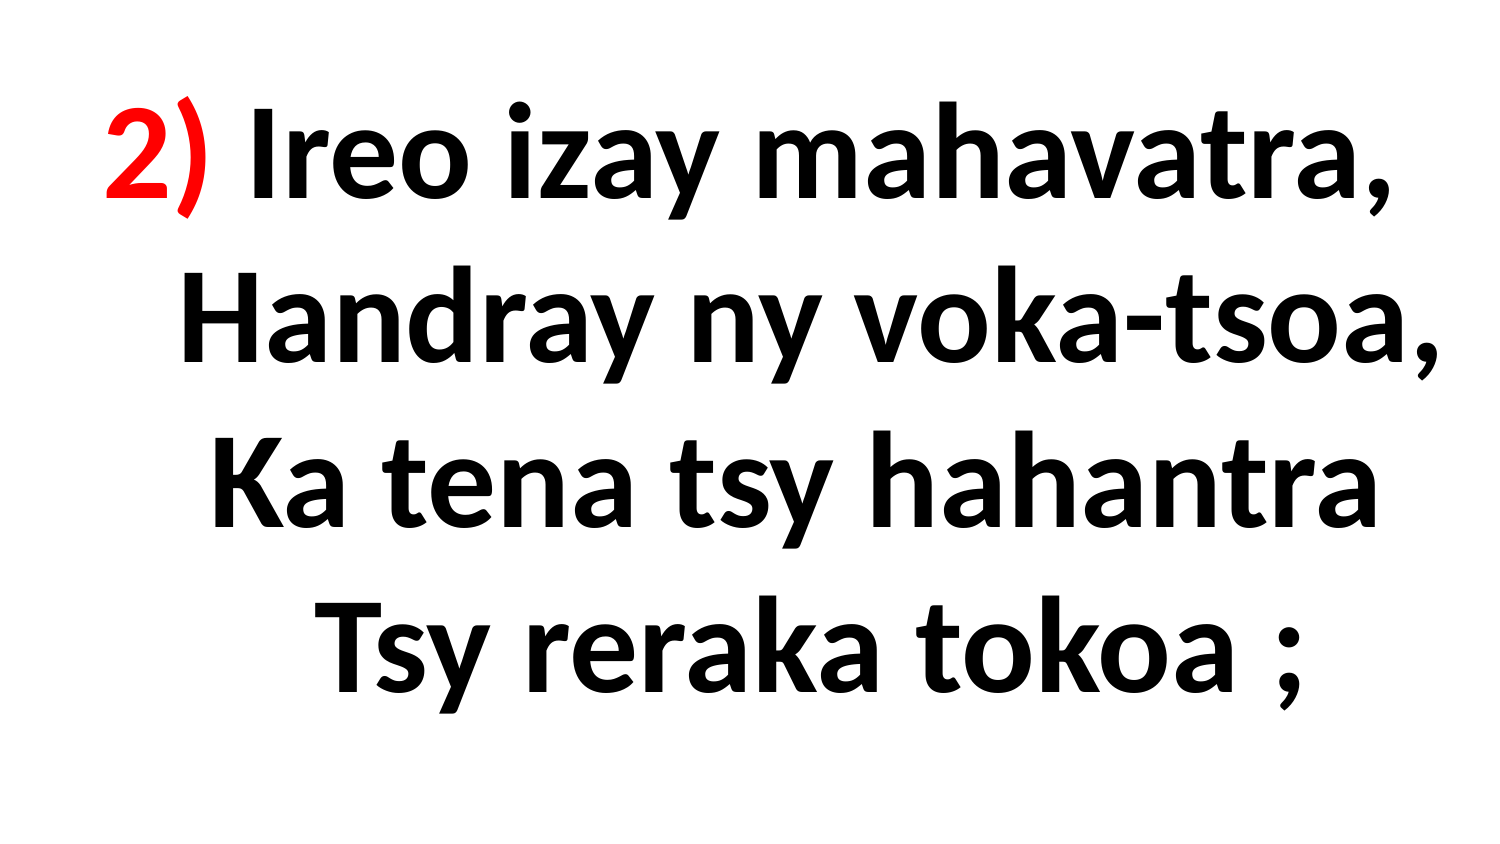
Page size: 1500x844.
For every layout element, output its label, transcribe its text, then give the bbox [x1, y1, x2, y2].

title 2) Ireo izay mahavatra, Handray ny voka-tsoa, Ka tena tsy hahantra Tsy reraka tokoa ; [0, 300, 1500, 481]
